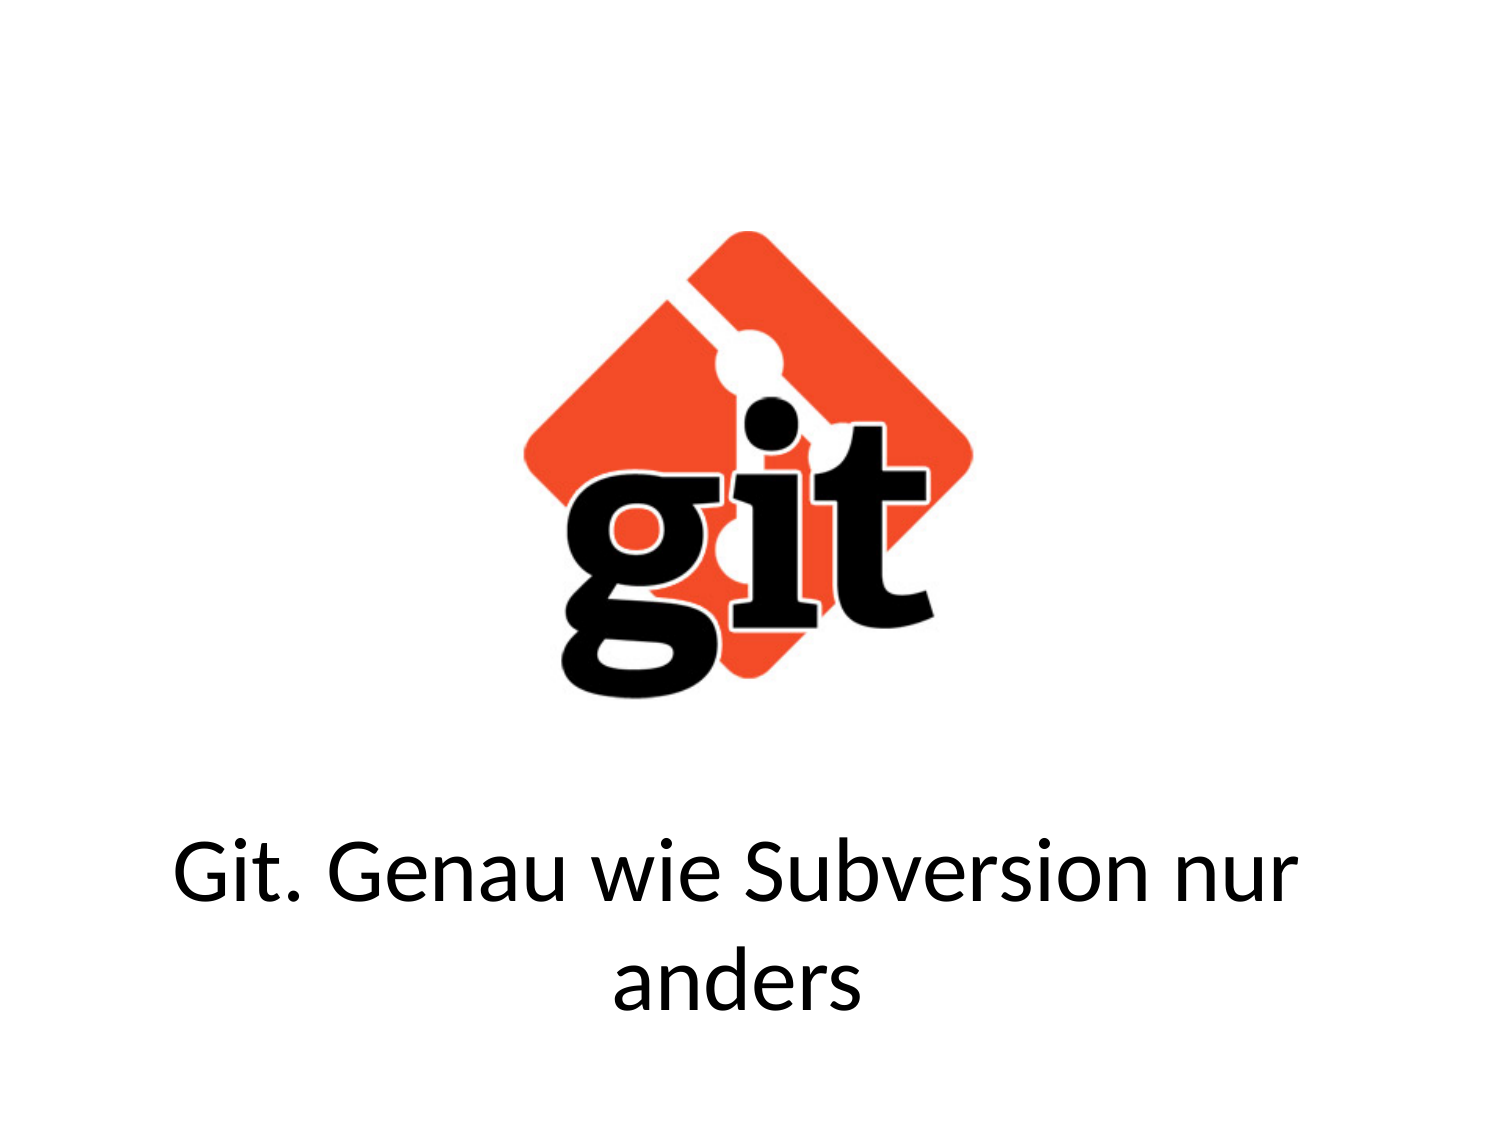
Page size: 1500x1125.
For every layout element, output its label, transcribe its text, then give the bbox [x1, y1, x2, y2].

picture [513, 231, 983, 701]
title Git. Genau wie Subversion nur anders [100, 798, 1376, 1040]
